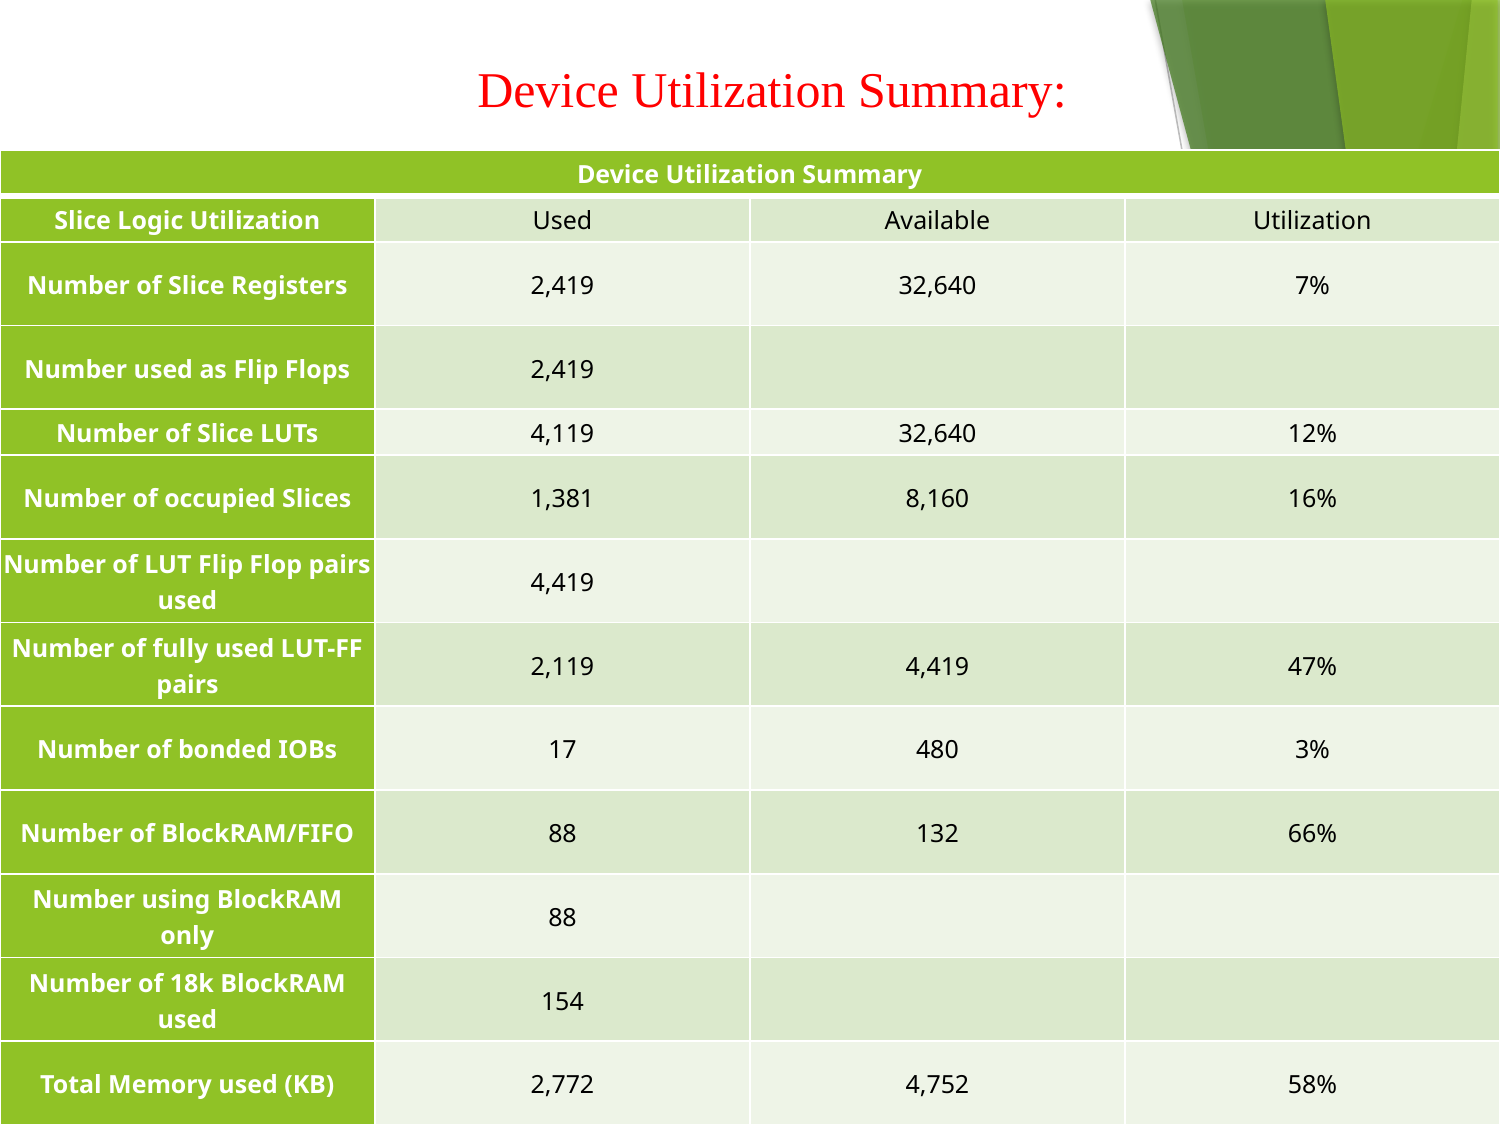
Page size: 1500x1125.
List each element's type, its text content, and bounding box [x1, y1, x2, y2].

table_cell 2,772 [376, 1042, 749, 1124]
table_cell 58% [1126, 1042, 1499, 1124]
table_cell 66% [1126, 791, 1499, 873]
table_cell 4,419 [376, 540, 749, 622]
table_cell 4,119 [376, 410, 749, 454]
table_cell [1126, 540, 1499, 622]
table_cell 154 [376, 958, 749, 1040]
table_cell Available [751, 199, 1124, 241]
table_cell [751, 540, 1124, 622]
table_header Device Utilization Summary [1, 151, 1499, 193]
table_cell 2,419 [376, 243, 749, 325]
table_cell [751, 875, 1124, 957]
table_cell Number used as Flip Flops [1, 326, 374, 408]
table_cell 12% [1126, 410, 1499, 454]
table_cell Number of BlockRAM/FIFO [1, 791, 374, 873]
table_cell 16% [1126, 456, 1499, 538]
text_box Device Utilization Summary: [462, 49, 1088, 125]
table_cell Number of bonded IOBs [1, 707, 374, 789]
table_cell Number of LUT Flip Flop pairs used [1, 540, 374, 622]
table_cell [1126, 958, 1499, 1040]
table_cell Number of occupied Slices [1, 456, 374, 538]
table_cell 2,419 [376, 326, 749, 408]
table_cell [751, 326, 1124, 408]
table_cell Number using BlockRAM only [1, 875, 374, 957]
table_cell Used [376, 199, 749, 241]
table_cell Number of 18k BlockRAM used [1, 958, 374, 1040]
table_cell 7% [1126, 243, 1499, 325]
table_cell 88 [376, 791, 749, 873]
table_cell Number of Slice LUTs [1, 410, 374, 454]
table_cell 32,640 [751, 243, 1124, 325]
table_cell [1126, 875, 1499, 957]
table_cell Total Memory used (KB) [1, 1042, 374, 1124]
table_cell Slice Logic Utilization [1, 199, 374, 241]
table_cell 3% [1126, 707, 1499, 789]
table_cell 8,160 [751, 456, 1124, 538]
table_cell 480 [751, 707, 1124, 789]
table_cell 1,381 [376, 456, 749, 538]
table_cell 4,419 [751, 623, 1124, 705]
table_cell 88 [376, 875, 749, 957]
table_cell [1126, 326, 1499, 408]
table_cell 32,640 [751, 410, 1124, 454]
table_cell 4,752 [751, 1042, 1124, 1124]
table_cell 17 [376, 707, 749, 789]
table_cell [751, 958, 1124, 1040]
table_cell Number of fully used LUT-FF pairs [1, 623, 374, 705]
table_cell Utilization [1126, 199, 1499, 241]
table_cell 2,119 [376, 623, 749, 705]
table_cell 132 [751, 791, 1124, 873]
table_cell Number of Slice Registers [1, 243, 374, 325]
table_cell 47% [1126, 623, 1499, 705]
